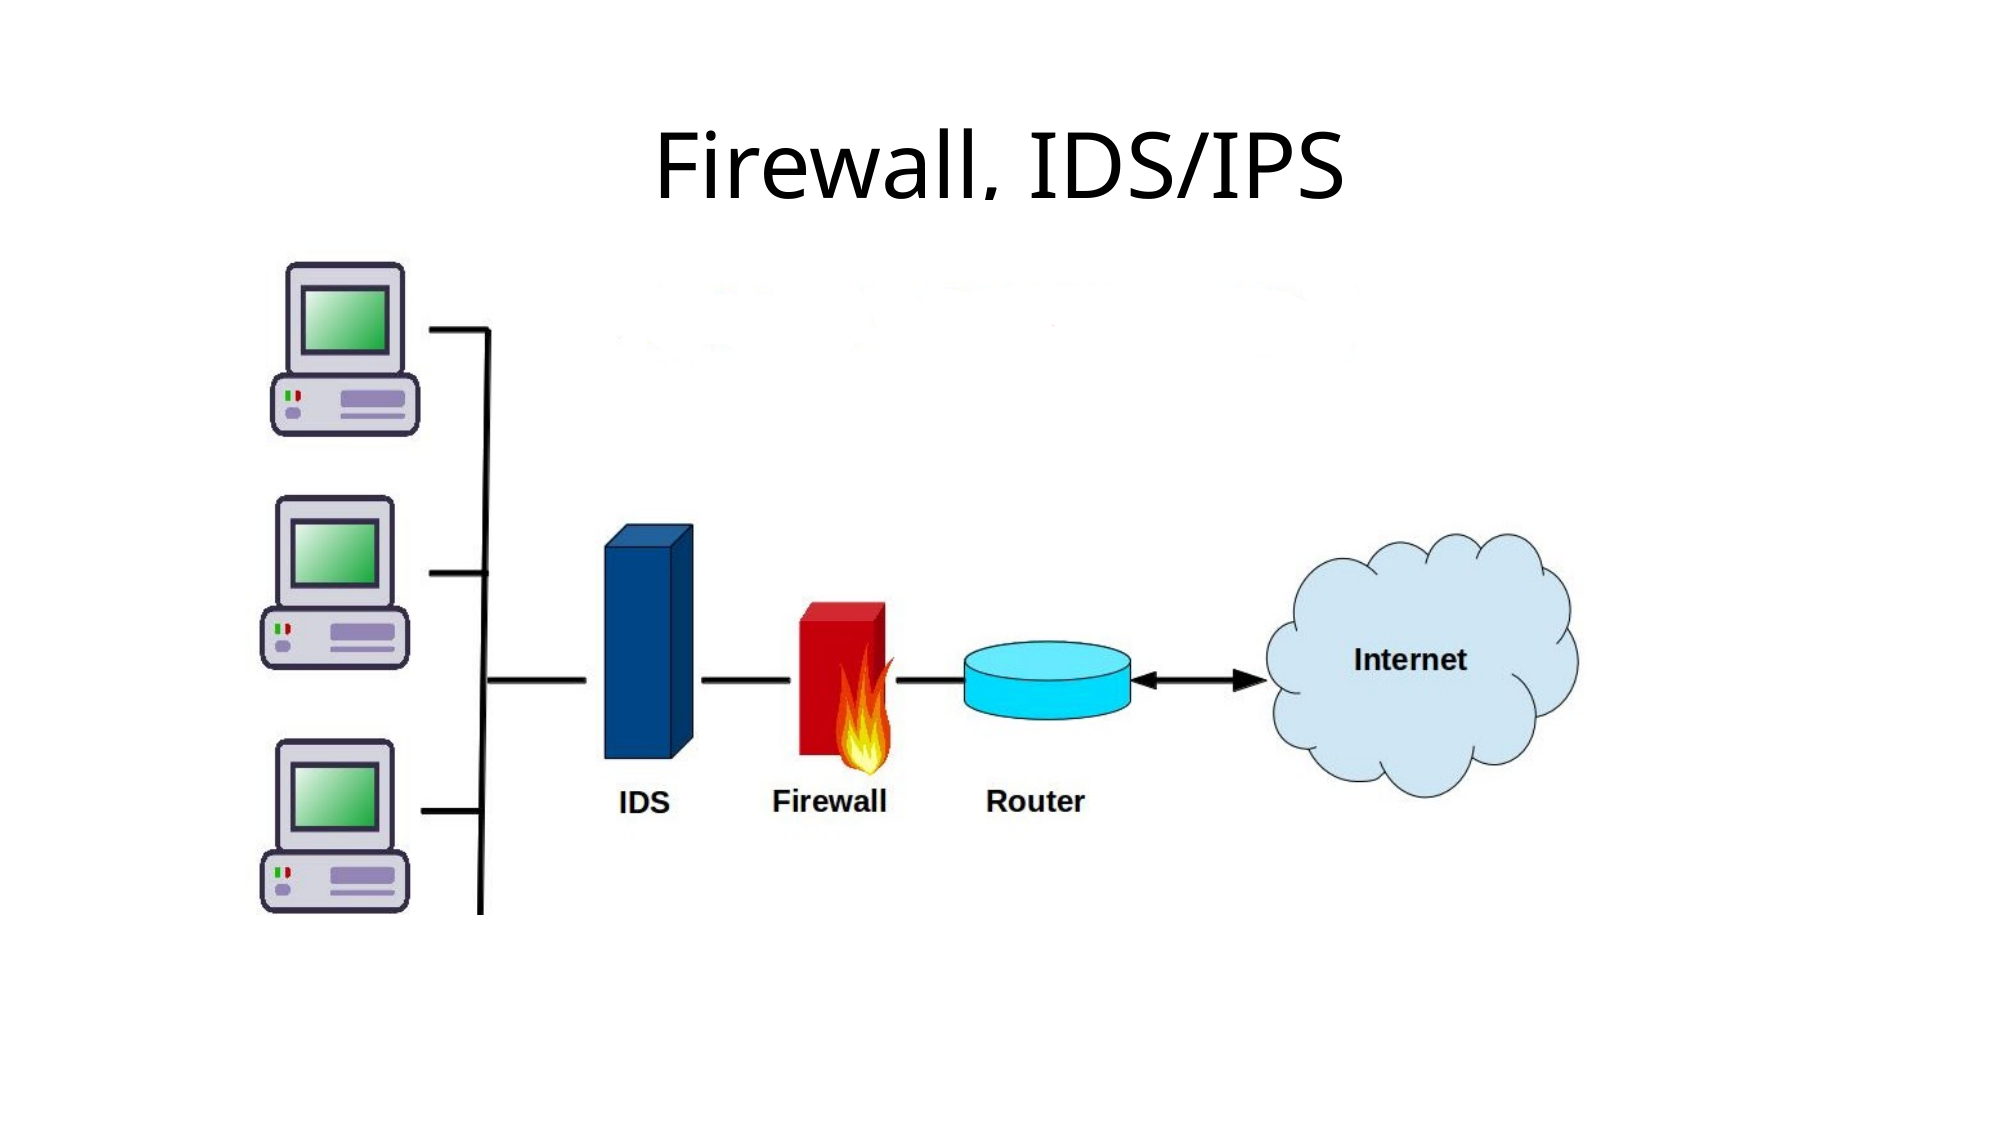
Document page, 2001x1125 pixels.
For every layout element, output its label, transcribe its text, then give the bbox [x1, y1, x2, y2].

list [225, 200, 1587, 915]
title Firewall, IDS/IPS [137, 59, 1863, 278]
